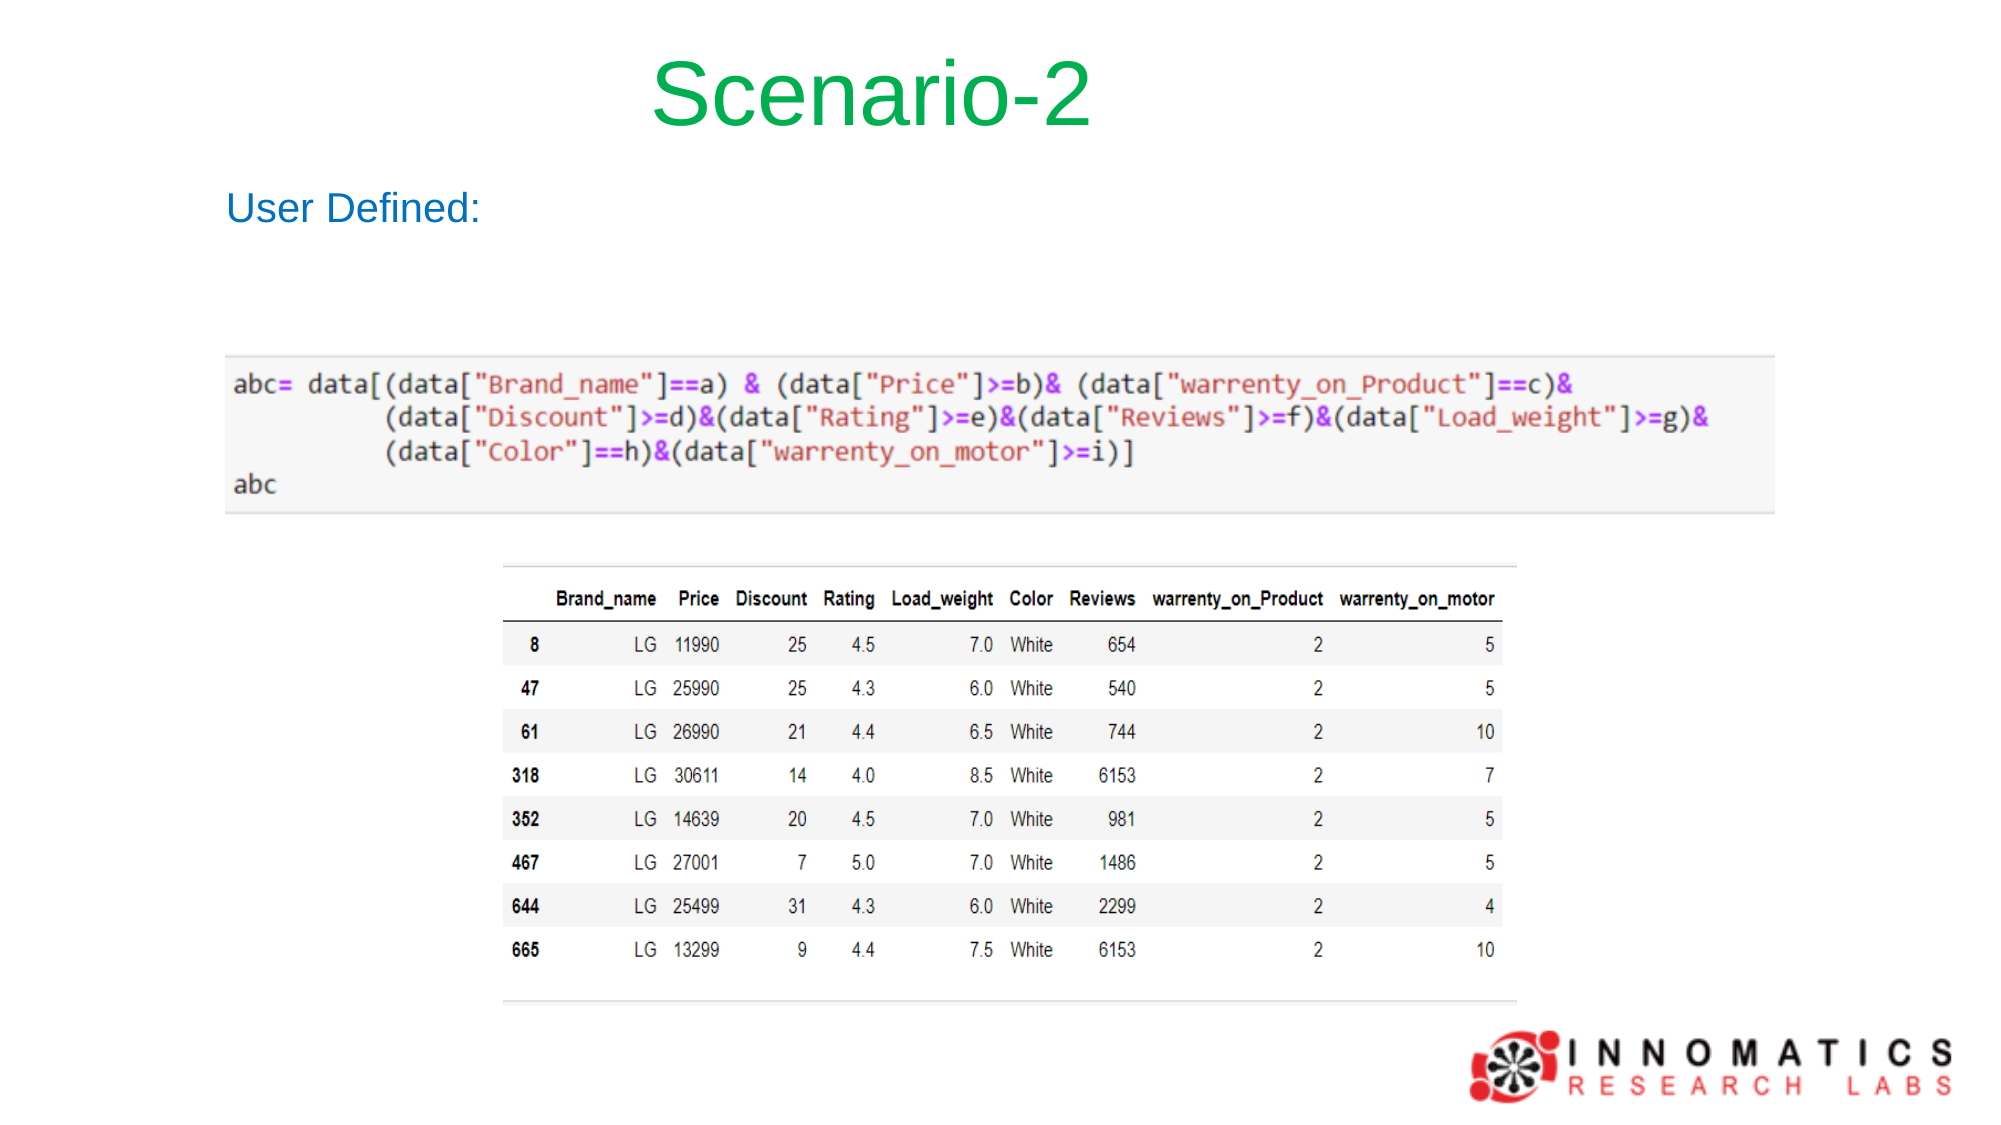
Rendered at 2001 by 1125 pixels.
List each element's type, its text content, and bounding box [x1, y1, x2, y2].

picture [1445, 1014, 1975, 1125]
text_box Scenario-2 [635, 25, 1330, 151]
text_box User Defined: [211, 173, 716, 239]
picture [503, 562, 1517, 1006]
picture [225, 349, 1775, 517]
